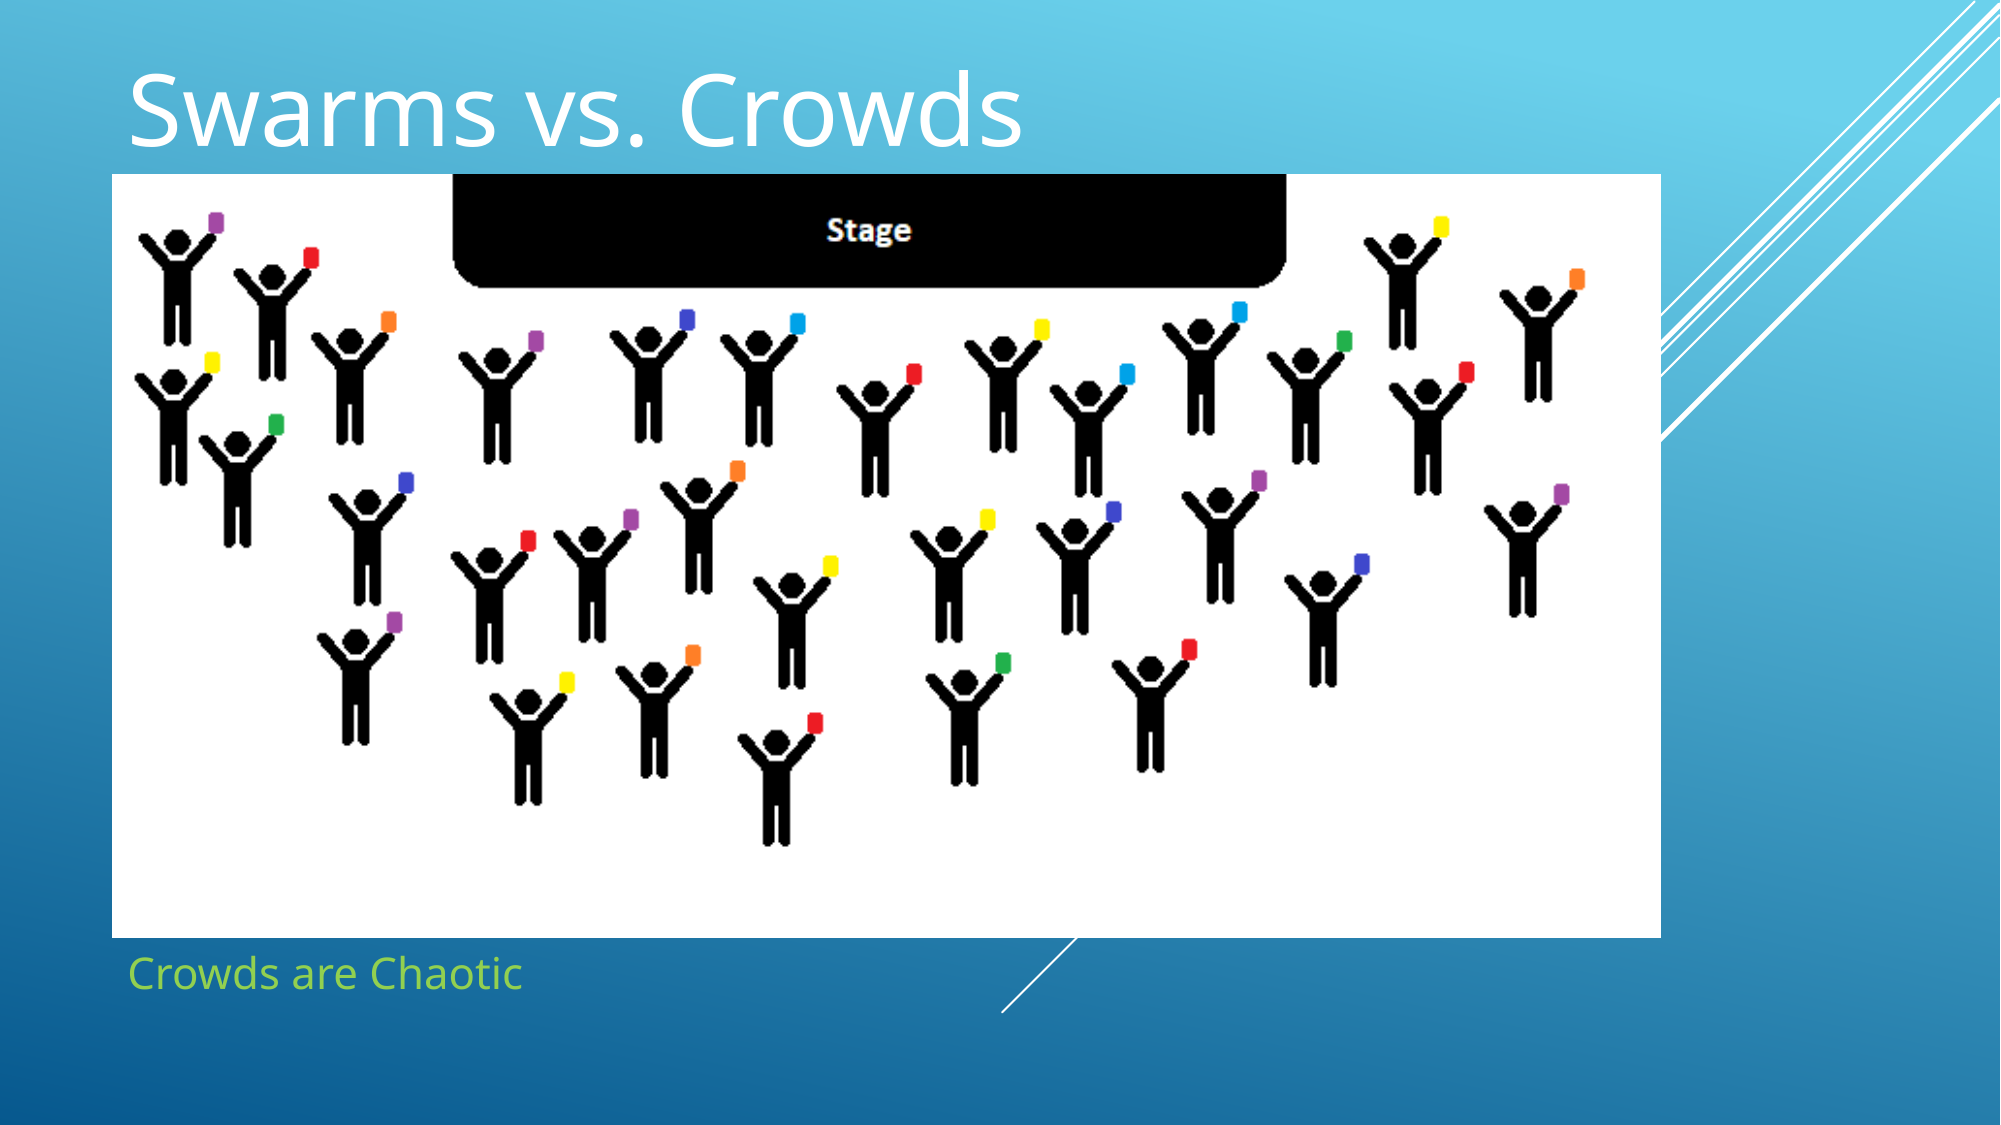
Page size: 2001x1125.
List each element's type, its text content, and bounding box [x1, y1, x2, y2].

subtitle Crowds are Chaotic [112, 939, 1163, 1014]
title Swarms vs. Crowds [112, 18, 1425, 174]
picture [111, 174, 1661, 939]
